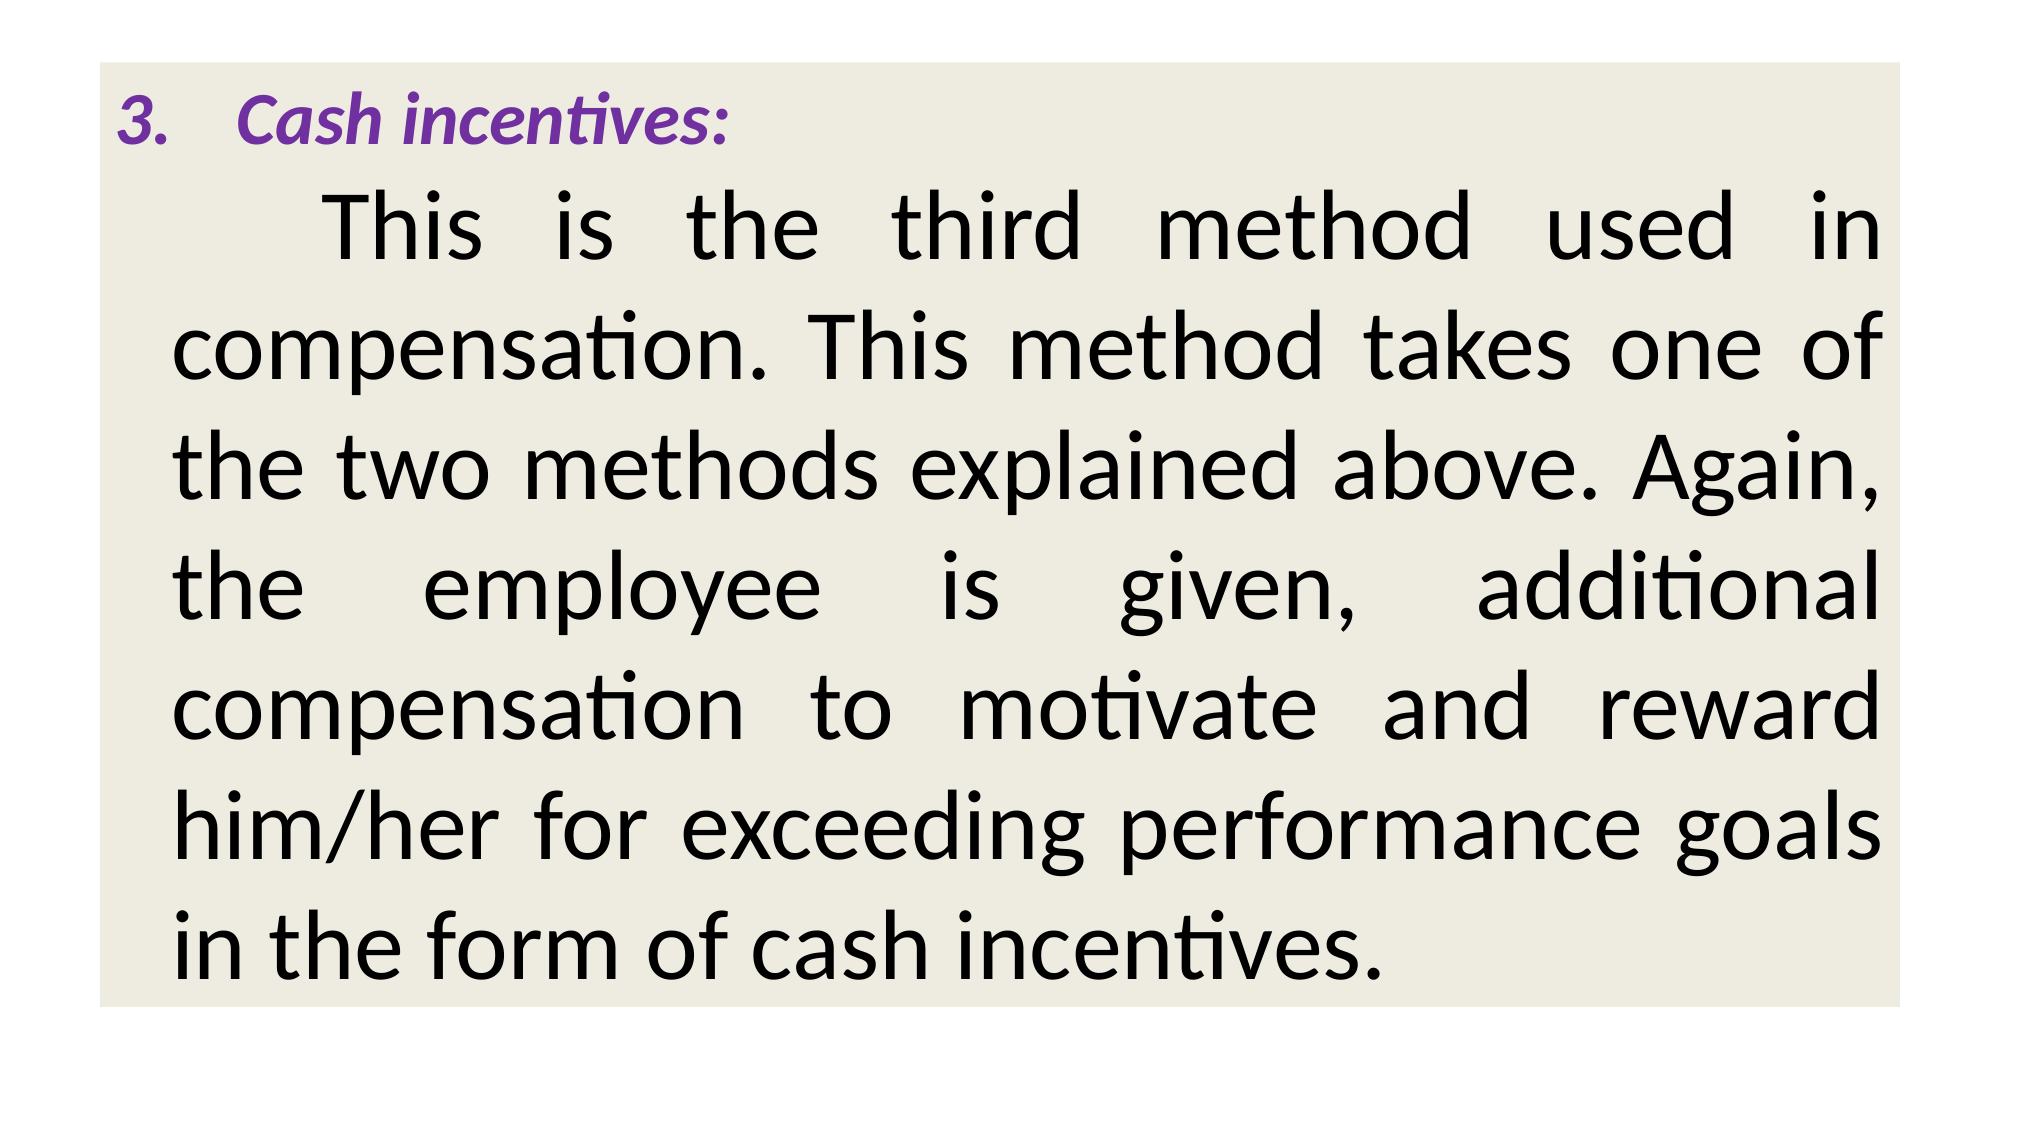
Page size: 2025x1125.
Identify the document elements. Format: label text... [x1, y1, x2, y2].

text_box Cash incentives: This is the third method used in compensation. This method takes one of the two methods explained above. Again, the employee is given, additional compensation to motivate and reward him/her for exceeding performance goals in the form of cash incentives. [99, 62, 1900, 1007]
